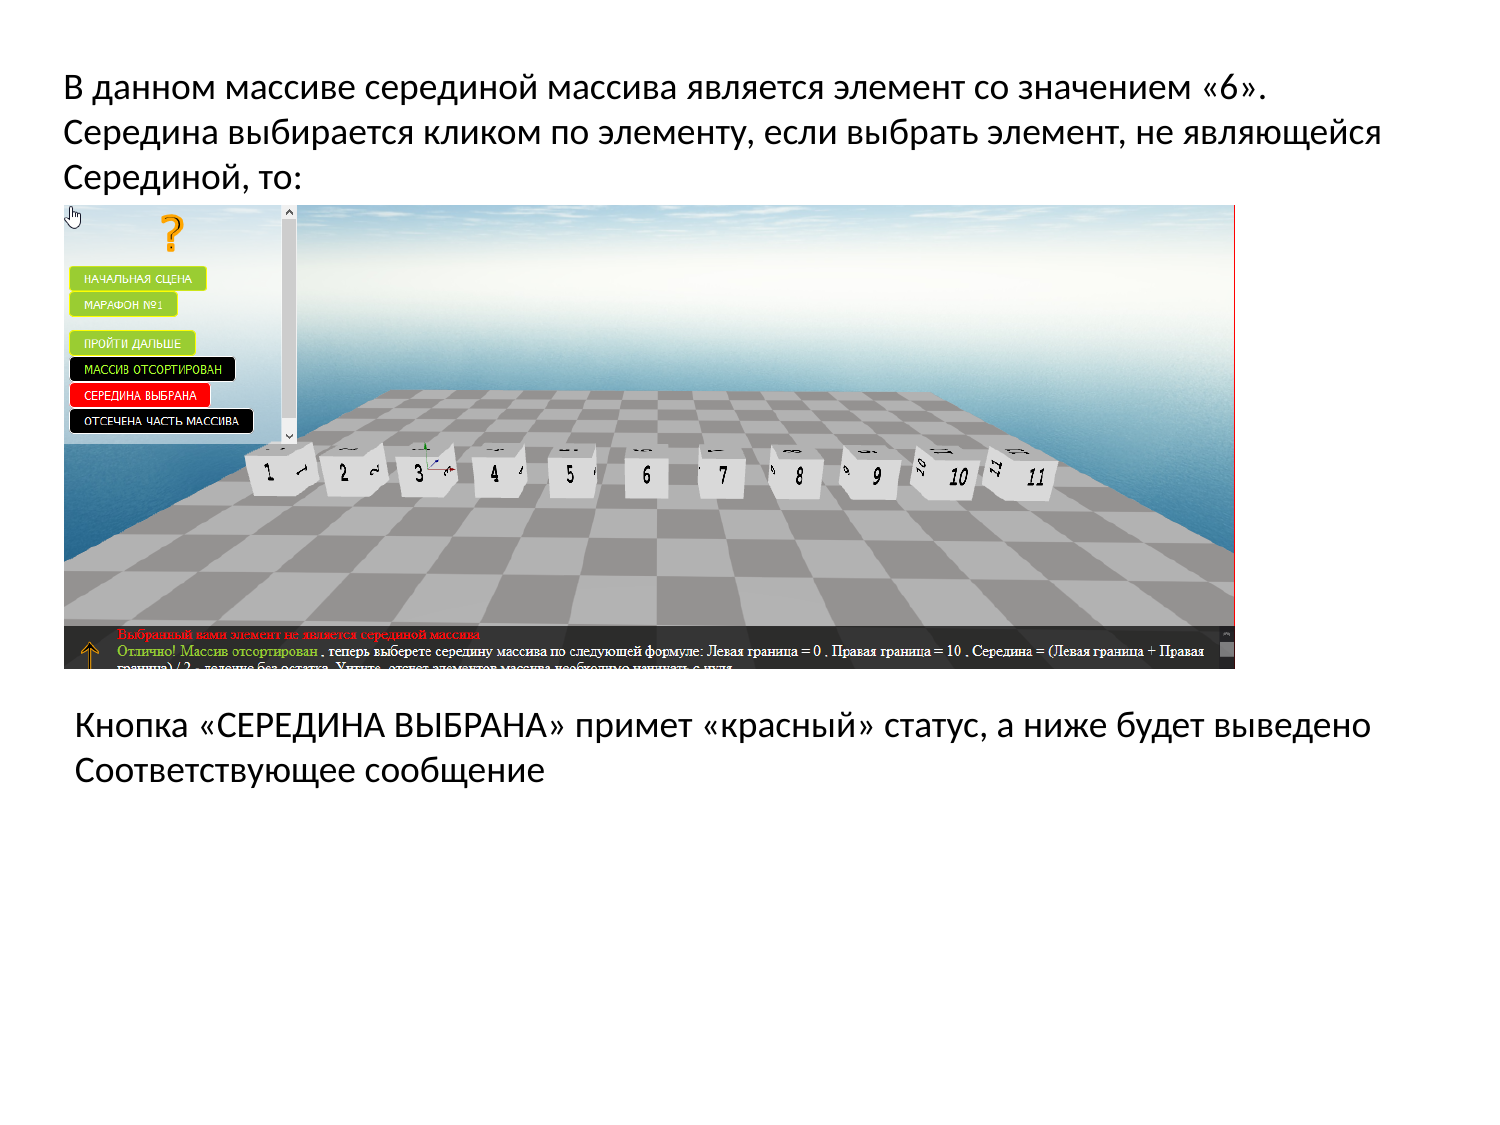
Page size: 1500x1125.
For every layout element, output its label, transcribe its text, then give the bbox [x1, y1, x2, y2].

text_box Кнопка «СЕРЕДИНА ВЫБРАНА» примет «красный» статус, а ниже будет выведено Соответствующее сообщение [59, 692, 1388, 798]
text_box В данном массиве серединой массива является элемент со значением «6». Середина выбирается кликом по элементу, если выбрать элемент, не являющейся Серединой, то: [48, 54, 1399, 205]
picture [64, 205, 1236, 670]
